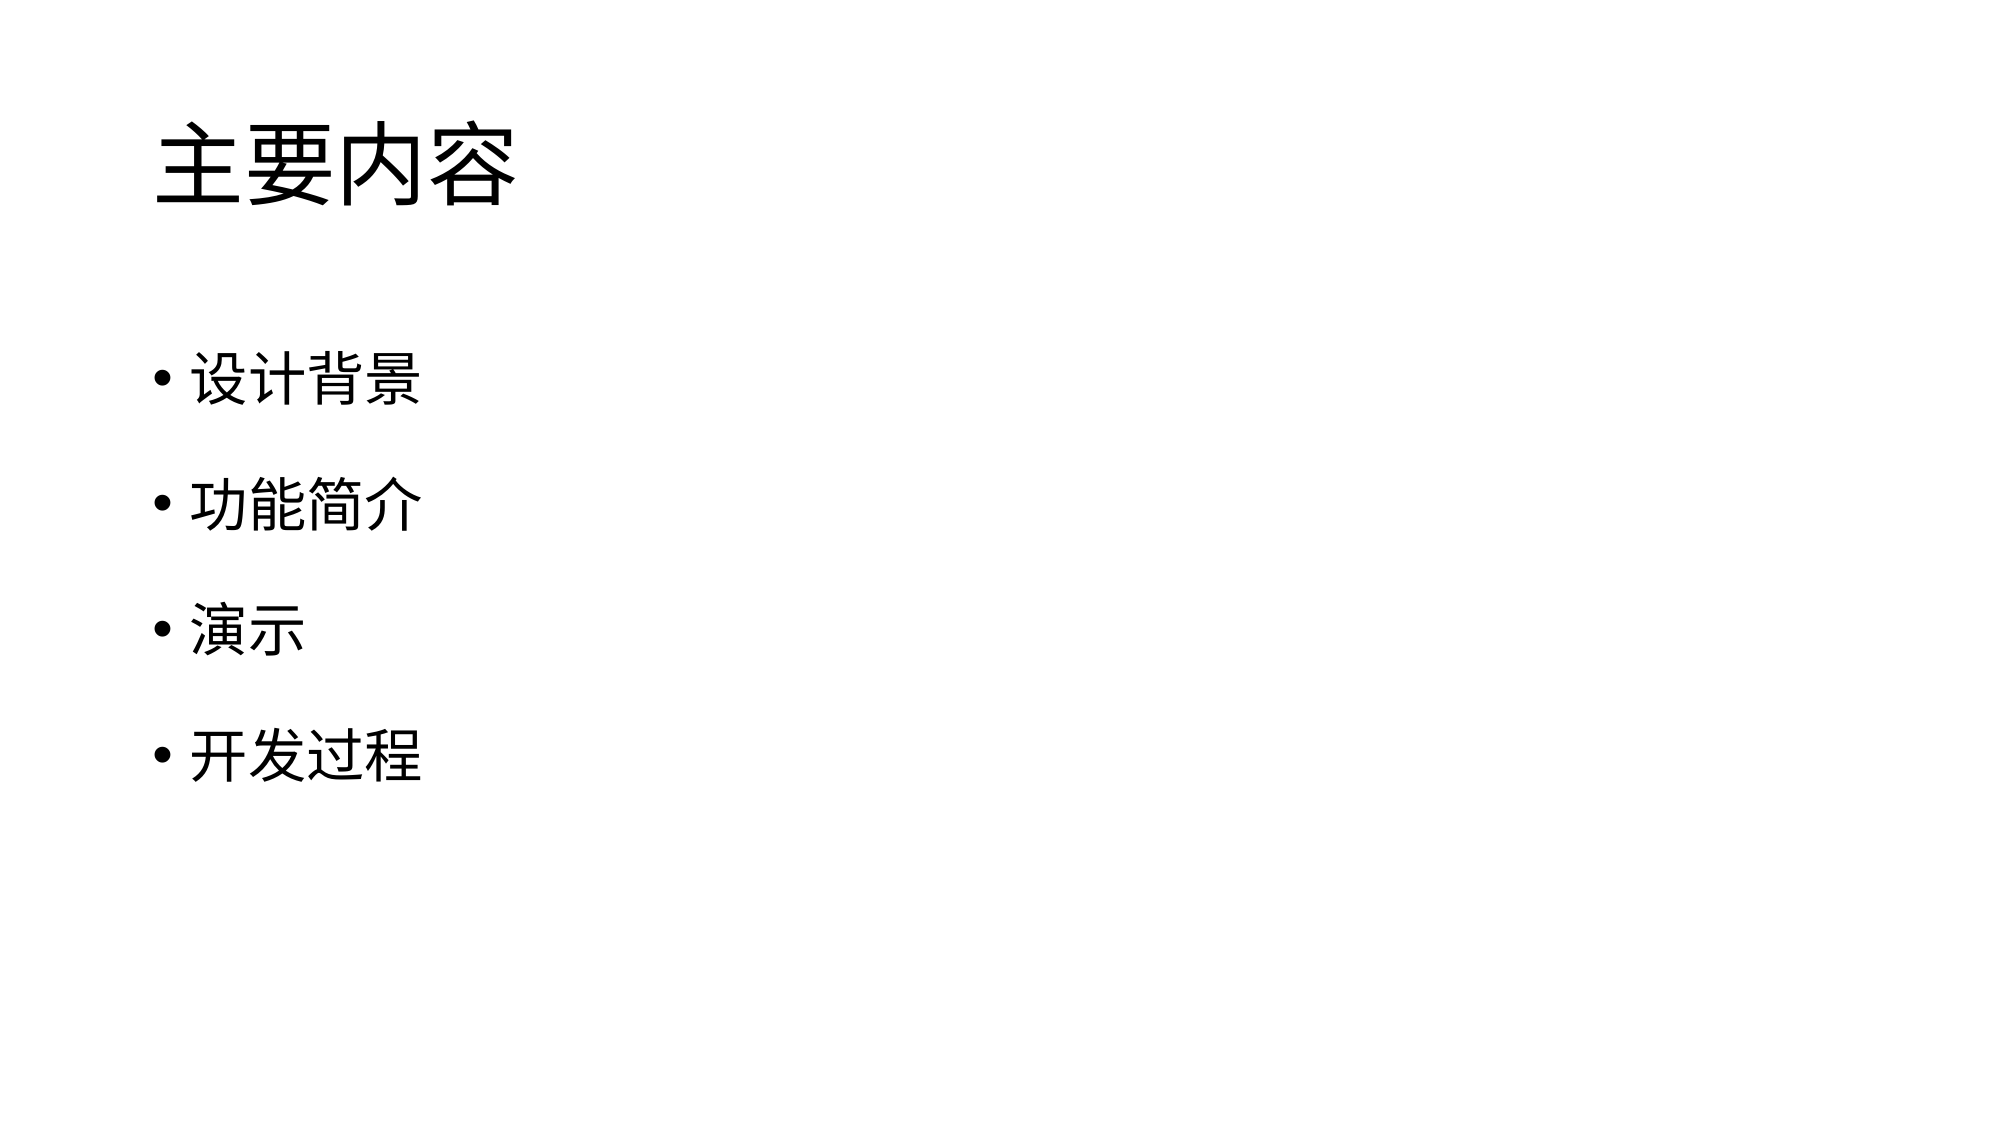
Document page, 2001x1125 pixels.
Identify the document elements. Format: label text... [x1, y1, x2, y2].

title 主要内容 [137, 59, 1863, 278]
list 设计背景 功能简介 演示 开发过程 [137, 299, 1863, 1014]
